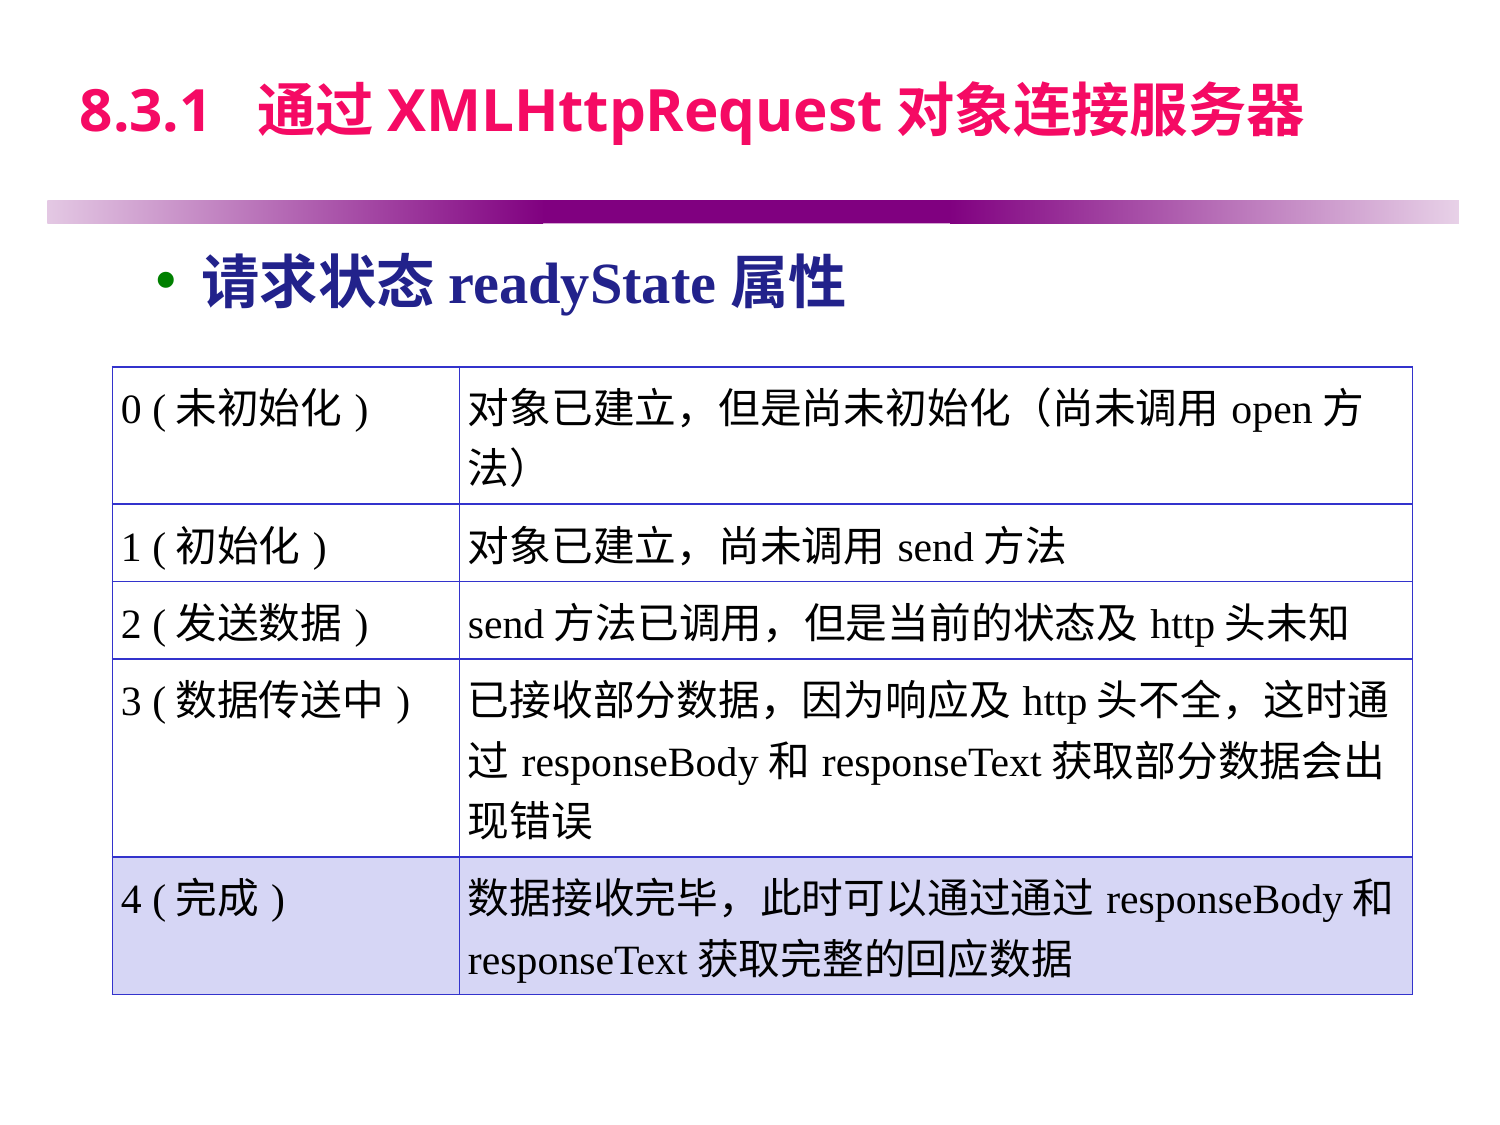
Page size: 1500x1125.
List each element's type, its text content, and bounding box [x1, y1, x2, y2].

table_cell send方法已调用，但是当前的状态及http头未知 [460, 582, 1412, 658]
table_cell 已接收部分数据，因为响应及http头不全，这时通过responseBody和responseText获取部分数据会出现错误 [460, 660, 1412, 856]
table_cell 数据接收完毕，此时可以通过通过responseBody和responseText获取完整的回应数据 [460, 858, 1412, 994]
table_cell 3 (数据传送中) [113, 660, 459, 856]
table_cell 4 (完成) [113, 858, 459, 994]
table_cell 对象已建立，尚未调用send方法 [460, 505, 1412, 581]
table_cell 2 (发送数据) [113, 582, 459, 658]
table_cell 1 (初始化) [113, 505, 459, 581]
table_header 对象已建立，但是尚未初始化（尚未调用open方法） [460, 368, 1412, 503]
table_header 0 (未初始化) [113, 368, 459, 503]
list 请求状态readyState属性 [64, 237, 1447, 413]
title 8.3.1 通过XMLHttpRequest对象连接服务器 [64, 24, 1424, 193]
